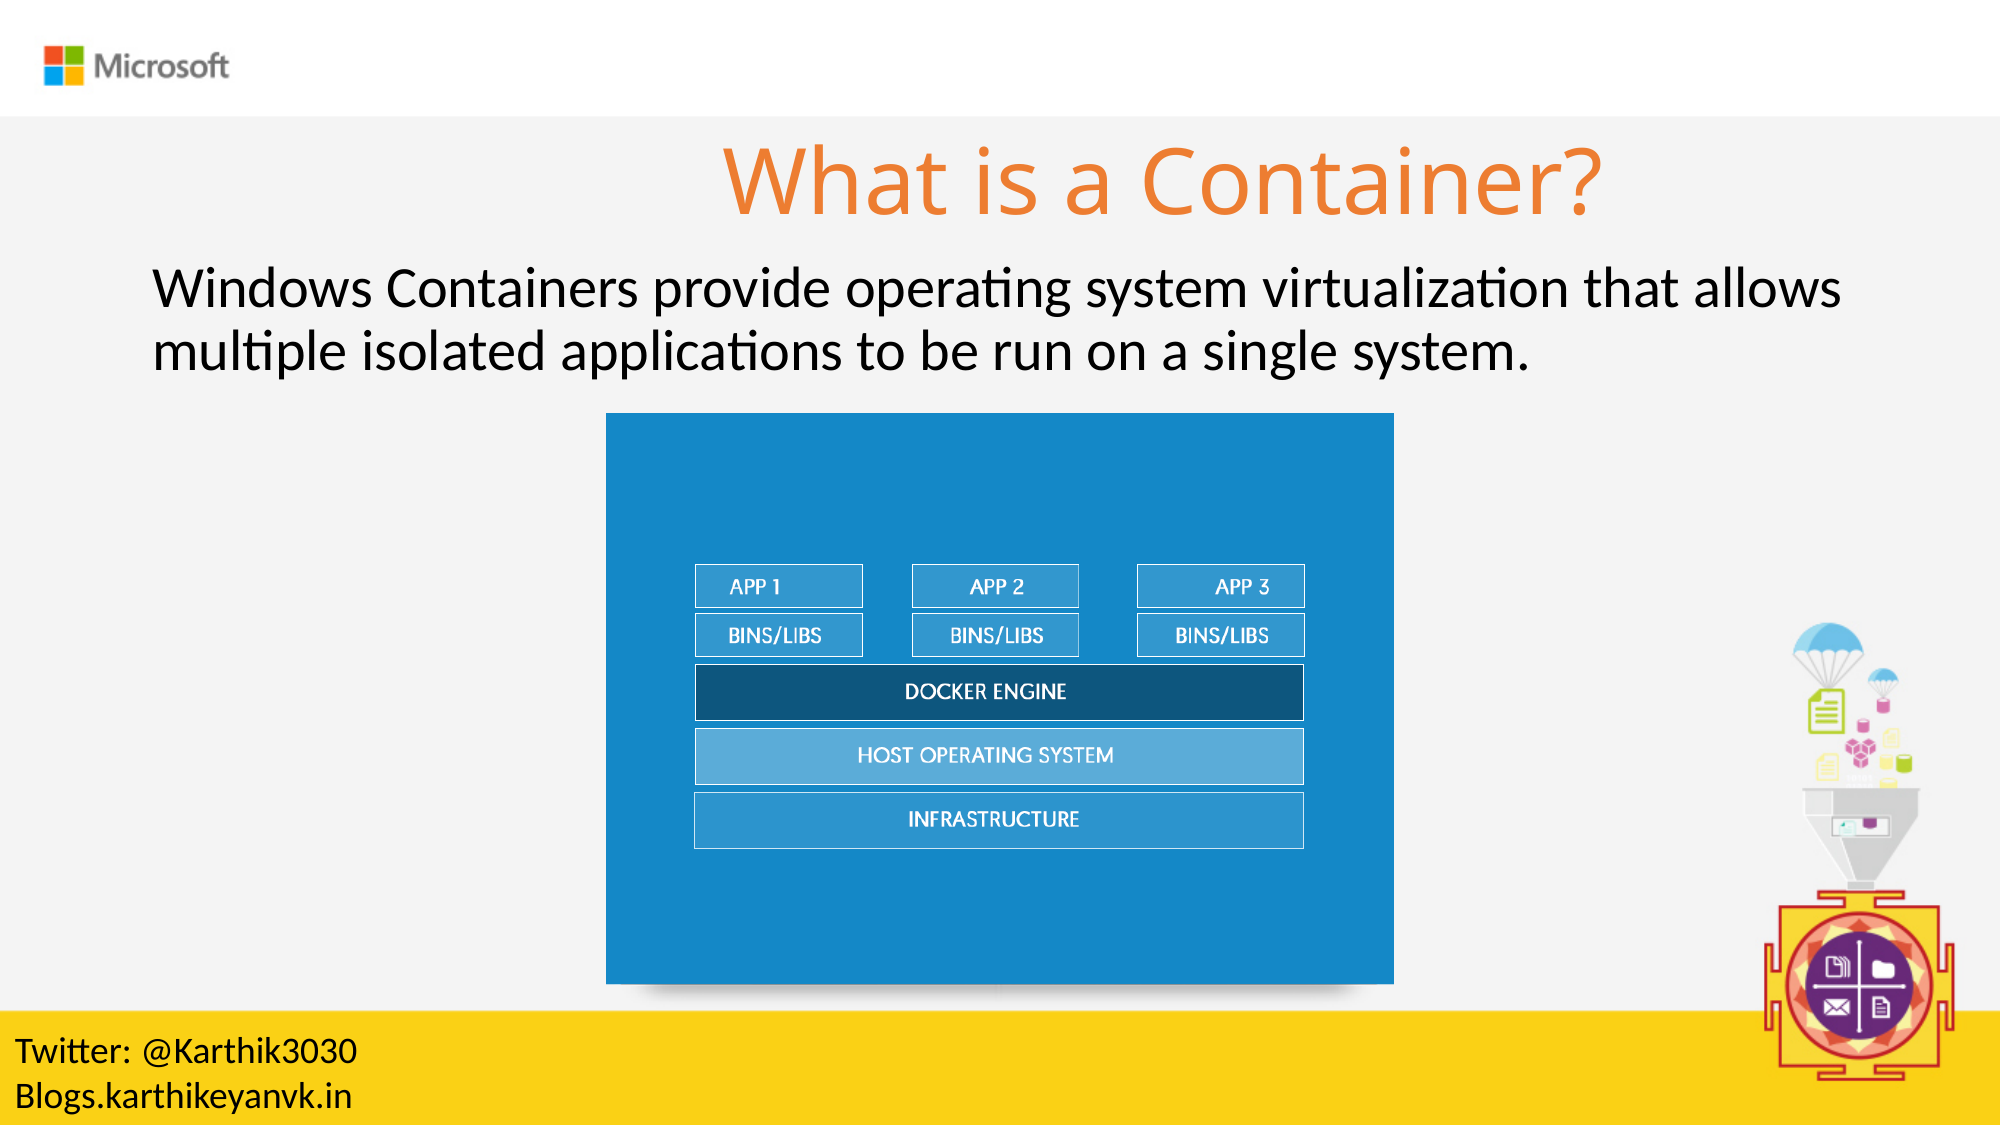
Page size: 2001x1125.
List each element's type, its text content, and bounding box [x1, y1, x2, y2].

picture [0, 1, 2000, 1125]
list Windows Containers provide operating system virtualization that allows multiple isolated applications to be run on a single system. [137, 250, 1914, 407]
title What is a Container? [137, 119, 1863, 250]
